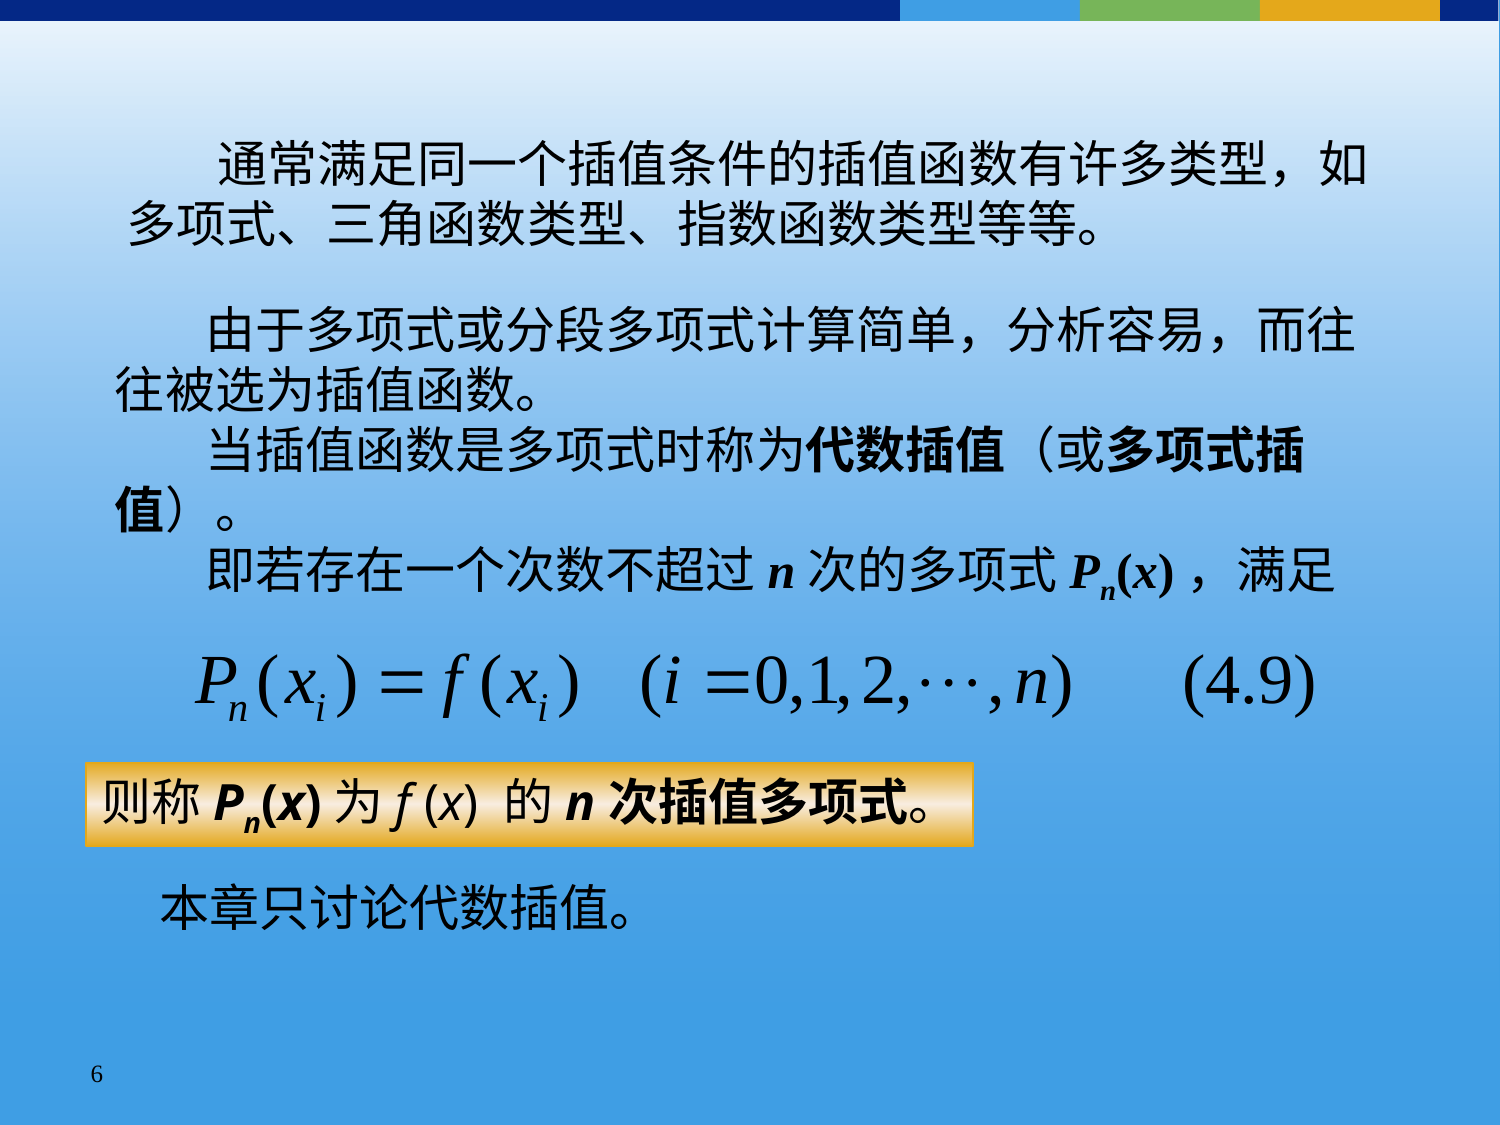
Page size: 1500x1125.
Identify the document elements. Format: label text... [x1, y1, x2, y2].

text_box 本章只讨论代数插值。 [144, 869, 675, 945]
text_box 通常满足同一个插值条件的插值函数有许多类型，如多项式、三角函数类型、指数函数类型等等。 [112, 125, 1427, 261]
text_box 则称Pn(x)为f (x) 的n次插值多项式。 [85, 762, 974, 847]
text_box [182, 632, 1334, 740]
text_box 由于多项式或分段多项式计算简单，分析容易，而往往被选为插值函数。 当插值函数是多项式时称为代数插值（或多项式插值）。 即若存在一个次数不超过n次的多项式Pn(x)，满足 [100, 290, 1415, 614]
slide_number 6 [75, 1042, 426, 1103]
